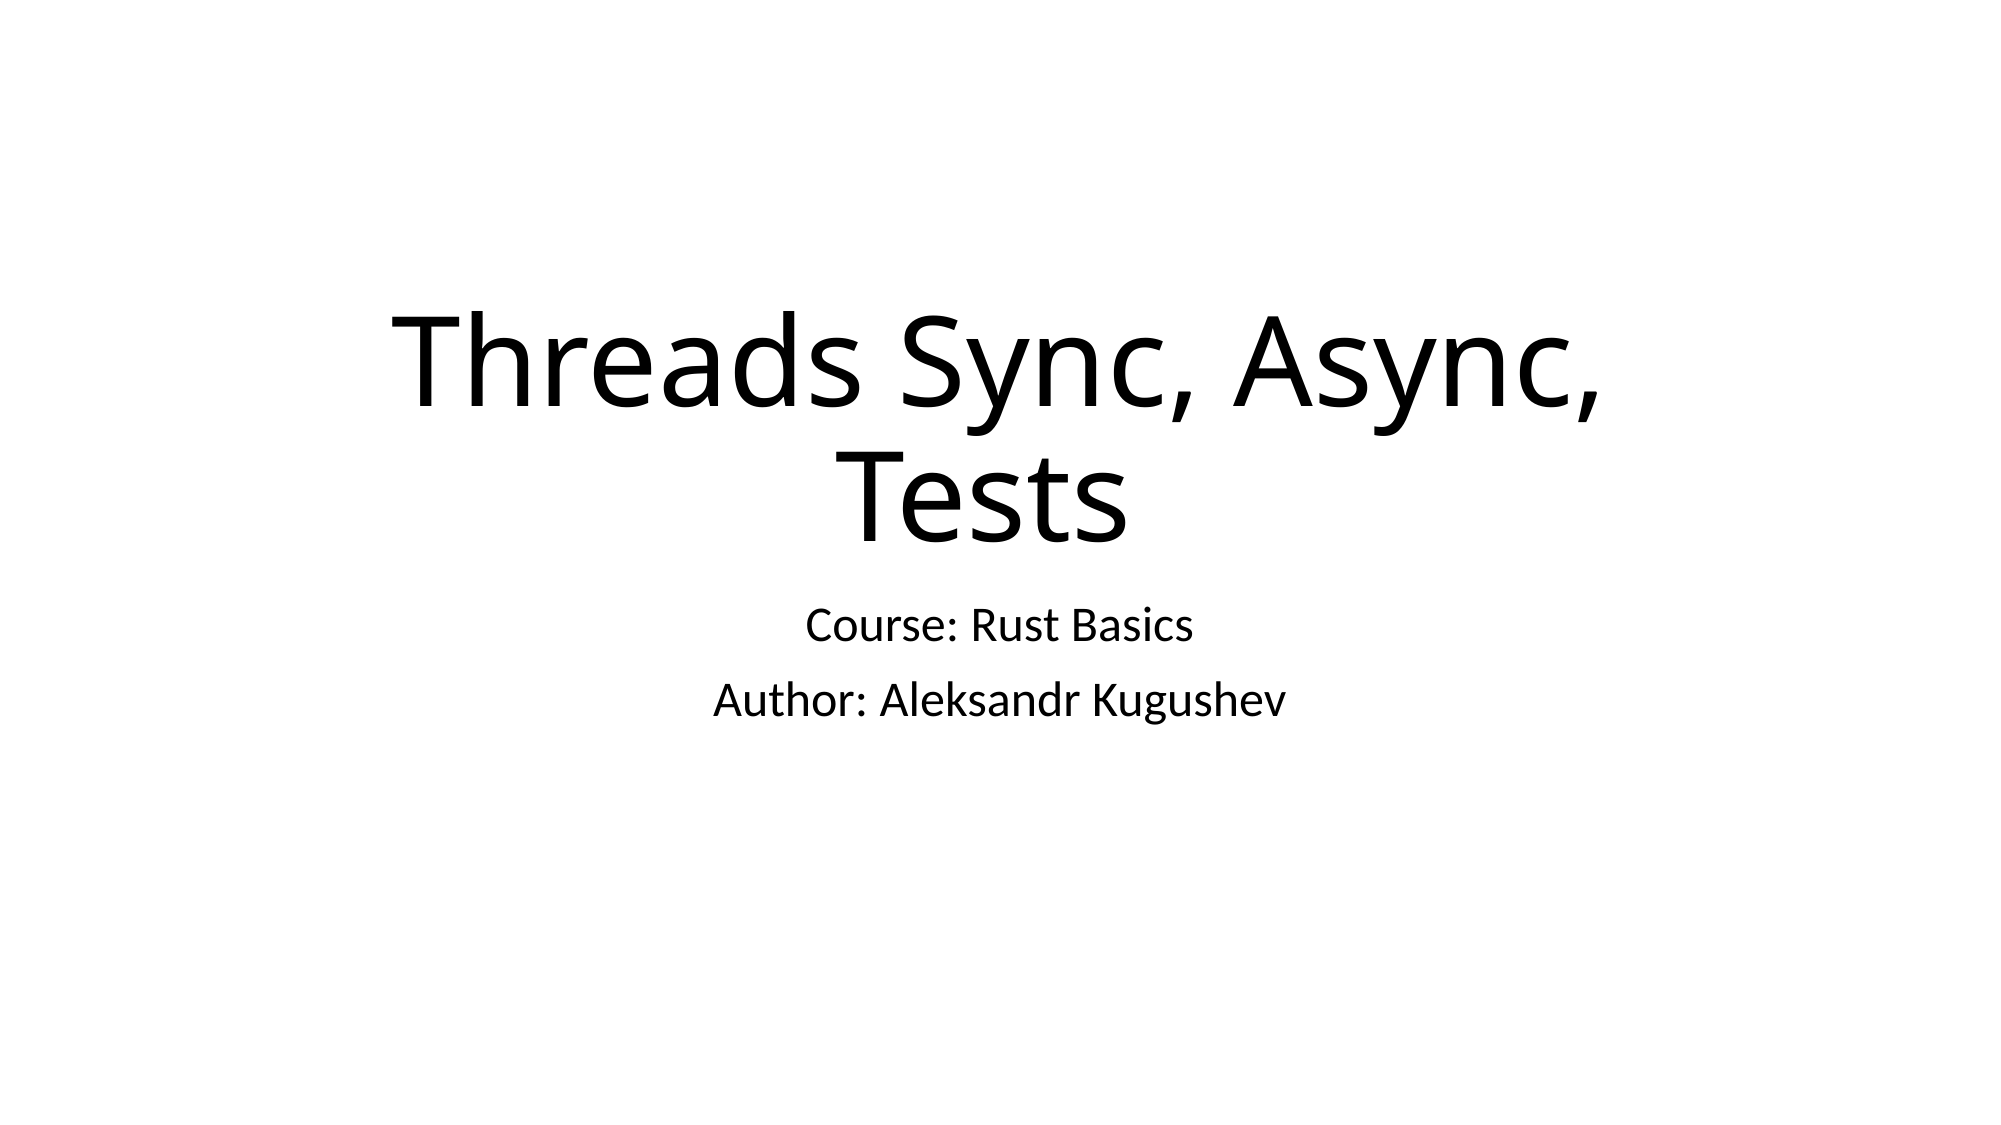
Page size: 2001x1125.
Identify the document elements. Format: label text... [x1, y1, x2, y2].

title Threads Sync, Async, Tests [249, 184, 1750, 576]
subtitle Course: Rust Basics Author: Aleksandr Kugushev [249, 590, 1750, 863]
